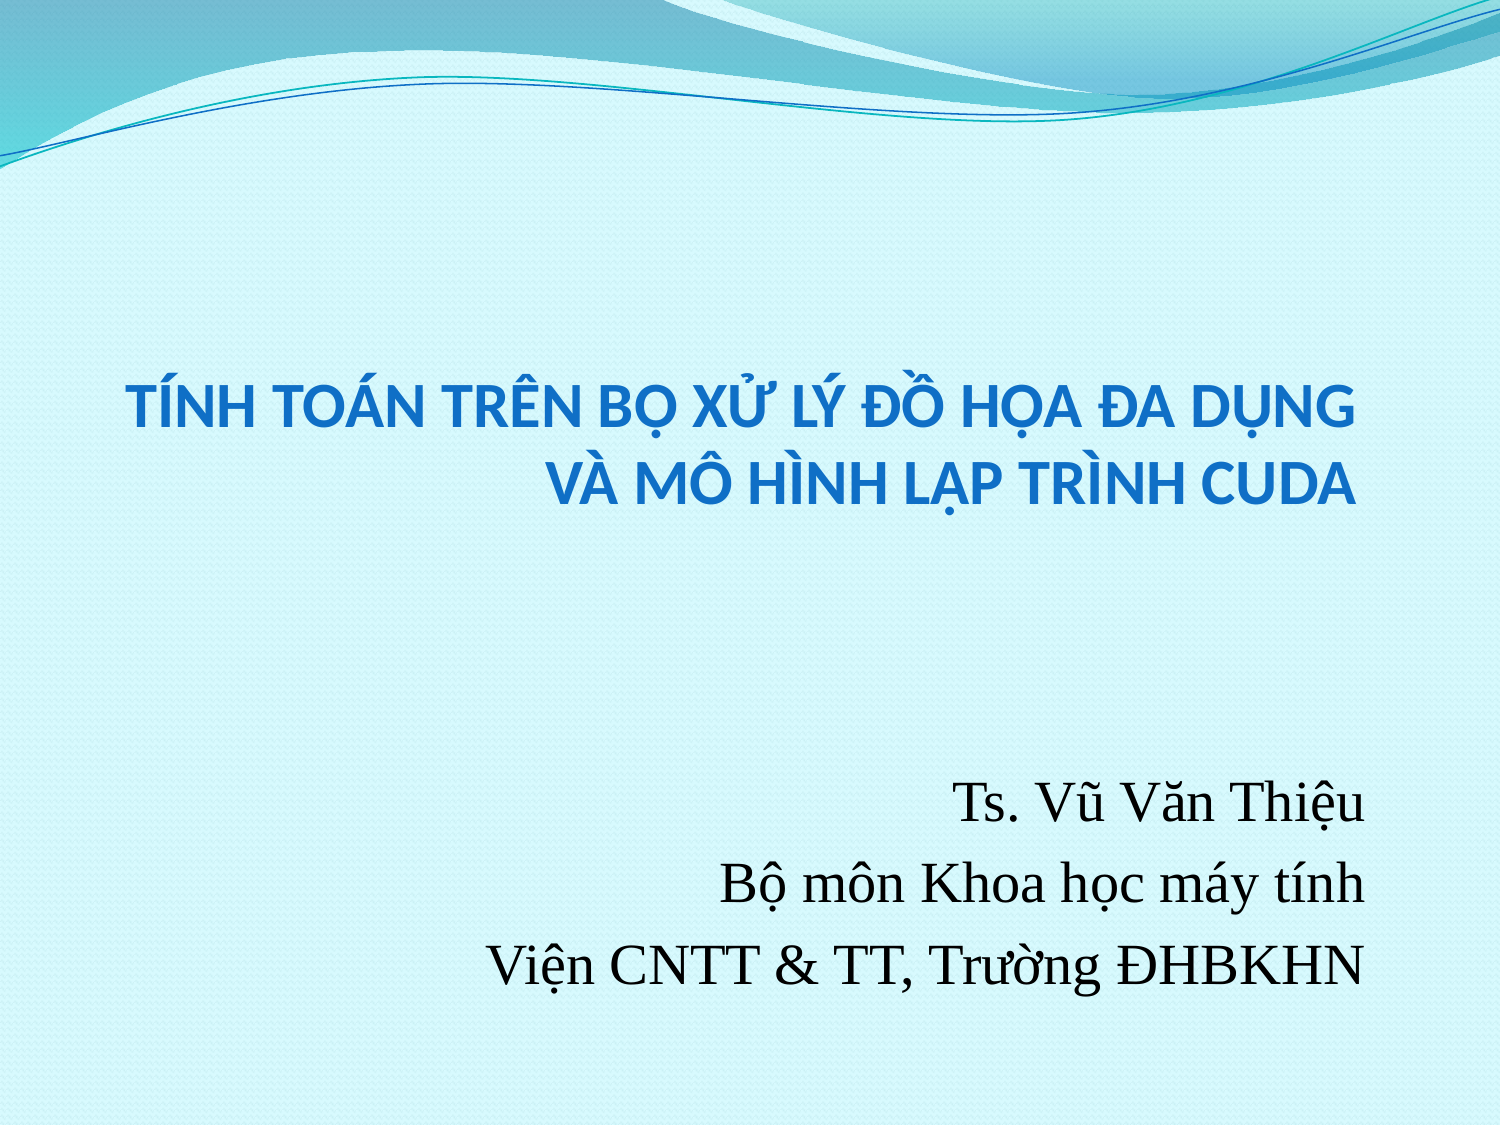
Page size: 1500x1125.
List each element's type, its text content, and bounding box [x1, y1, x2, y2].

title TÍNH TOÁN TRÊN BỘ XỬ LÝ ĐỒ HỌA ĐA DỤNG VÀ MÔ HÌNH LẬP TRÌNH CUDA [35, 199, 1360, 598]
subtitle Ts. Vũ Văn Thiệu Bộ môn Khoa học máy tính Viện CNTT & TT, Trường ĐHBKHN [87, 755, 1376, 1043]
